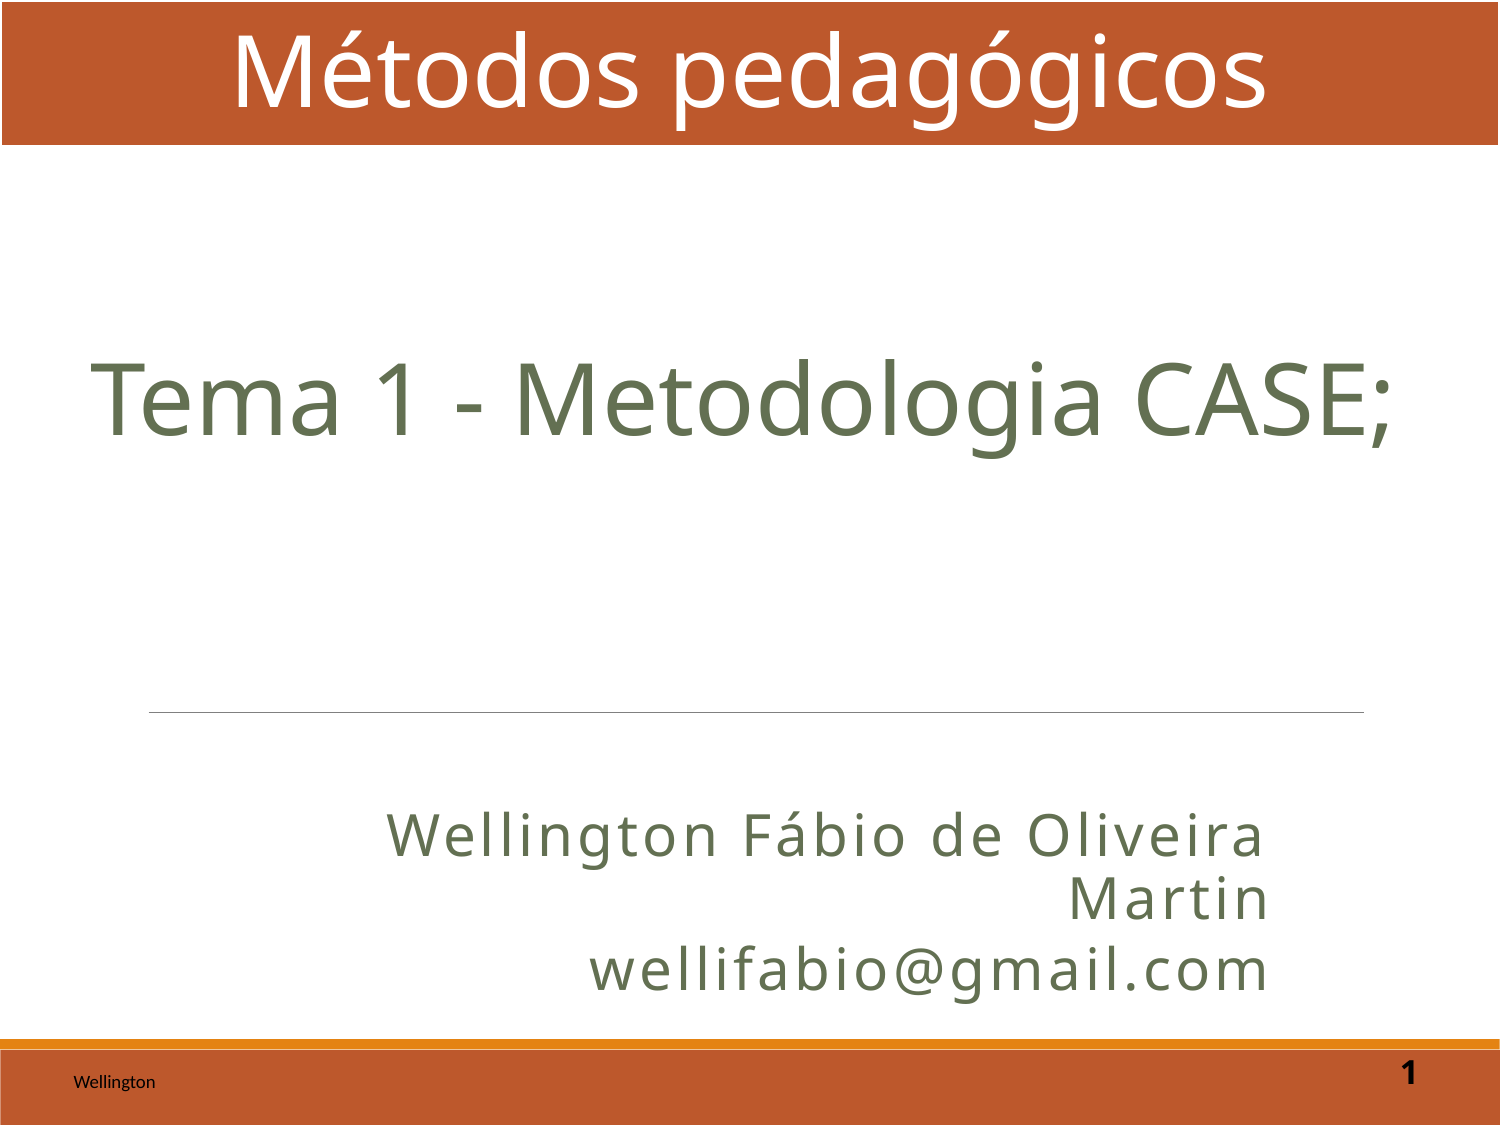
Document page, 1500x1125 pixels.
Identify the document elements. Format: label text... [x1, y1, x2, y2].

subtitle Wellington Fábio de Oliveira Martin wellifabio@gmail.com [277, 798, 1278, 965]
slide_number Wellington [58, 1025, 372, 1100]
slide_number 1 [1121, 1029, 1434, 1104]
text_box Métodos pedagógicos [0, 0, 1500, 149]
text_box Tema 1 - Metodologia CASE; [29, 208, 1459, 697]
